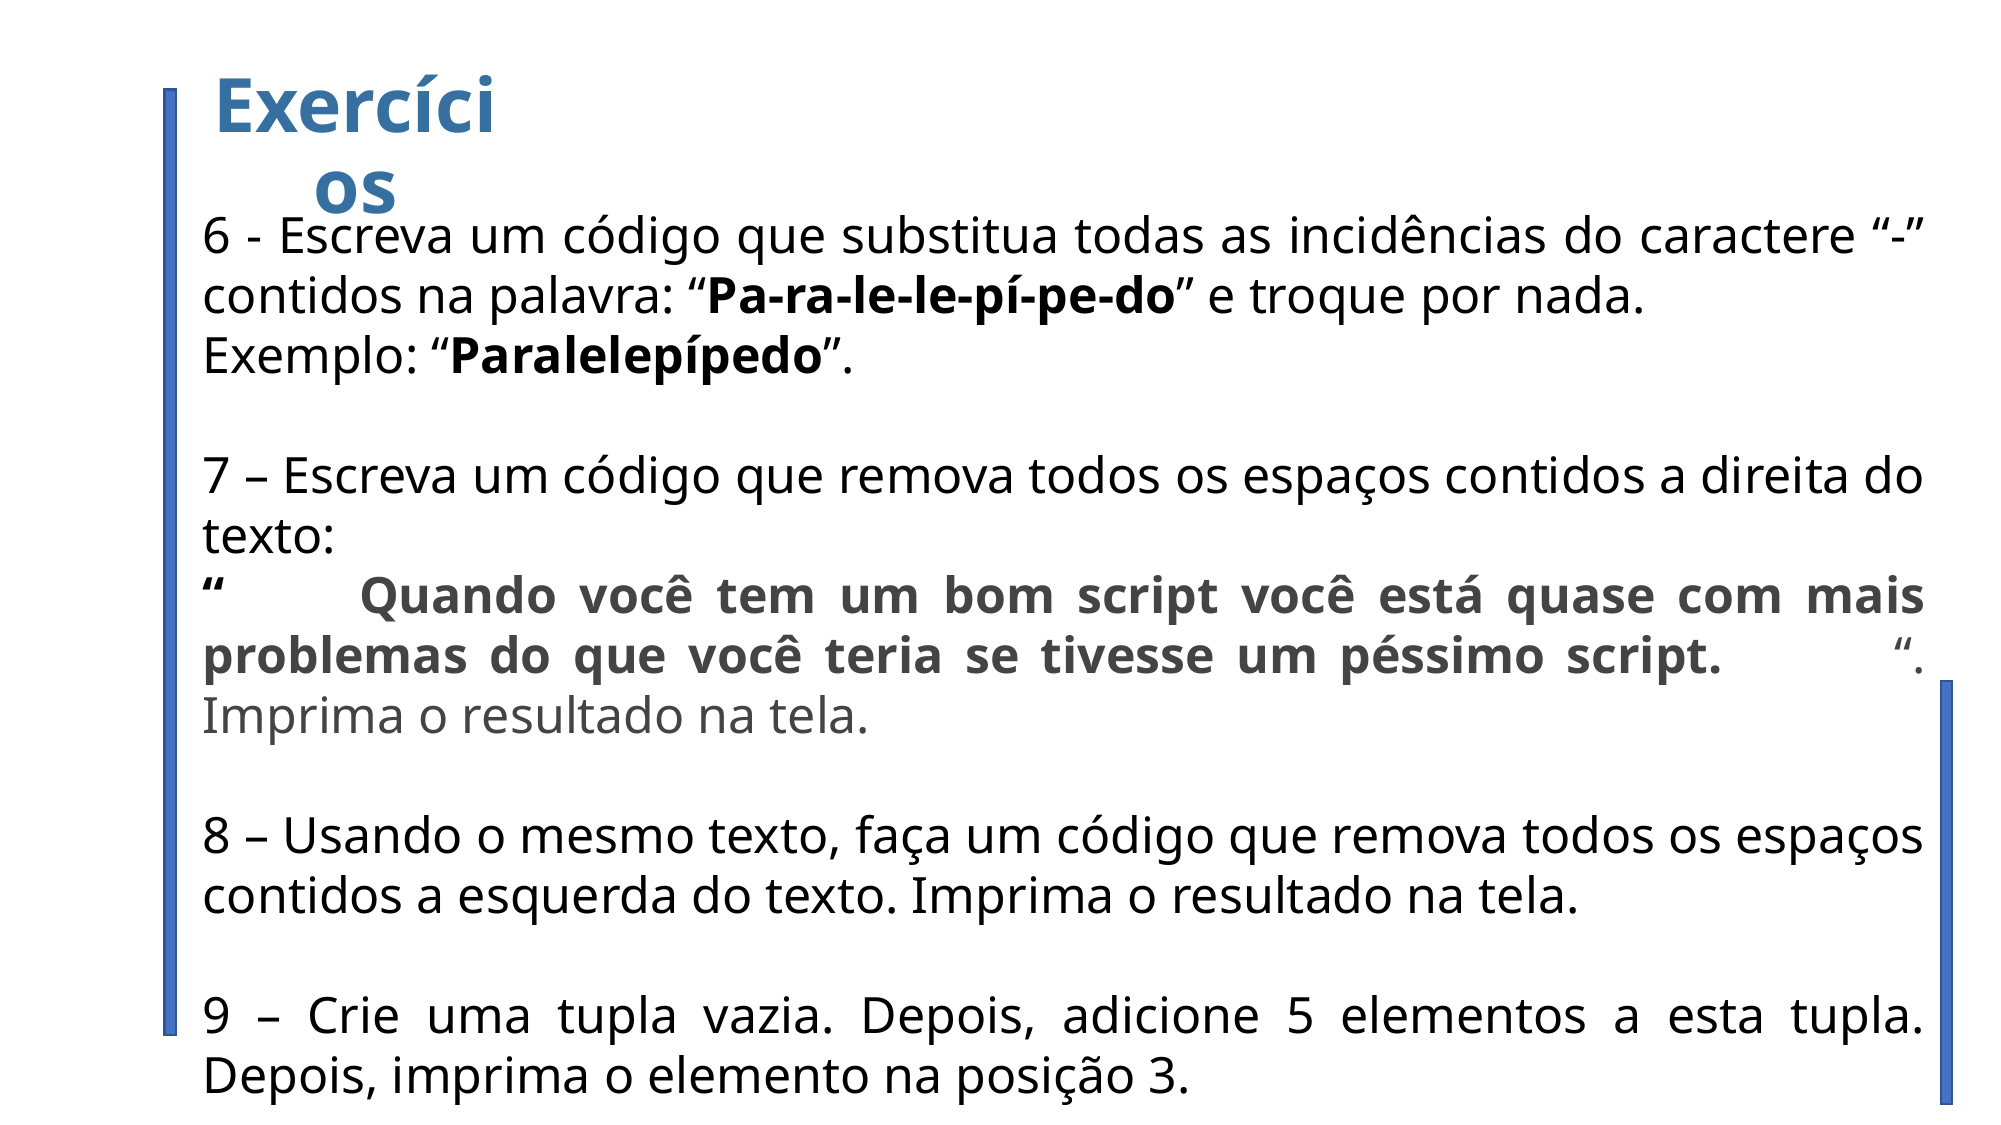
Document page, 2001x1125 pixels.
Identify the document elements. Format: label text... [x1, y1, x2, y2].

text_box [1941, 680, 1953, 1105]
text_box [163, 88, 177, 1036]
text_box Exercícios [176, 79, 535, 219]
text_box 6 - Escreva um código que substitua todas as incidências do caractere “-” contidos na palavra: “Pa-ra-le-le-pí-pe-do” e troque por nada. Exemplo: “Paralelepípedo”. 7 – Escreva um código que remova todos os espaços contidos a direita do texto: “ Quando você tem um bom script você está quase com mais problemas do que você teria se tivesse um péssimo script. “. Imprima o resultado na tela. 8 – Usando o mesmo texto, faça um código que remova todos os espaços contidos a esquerda do texto. Imprima o resultado na tela. 9 – Crie uma tupla vazia. Depois, adicione 5 elementos a esta tupla. Depois, imprima o elemento na posição 3. [188, 196, 1941, 1125]
